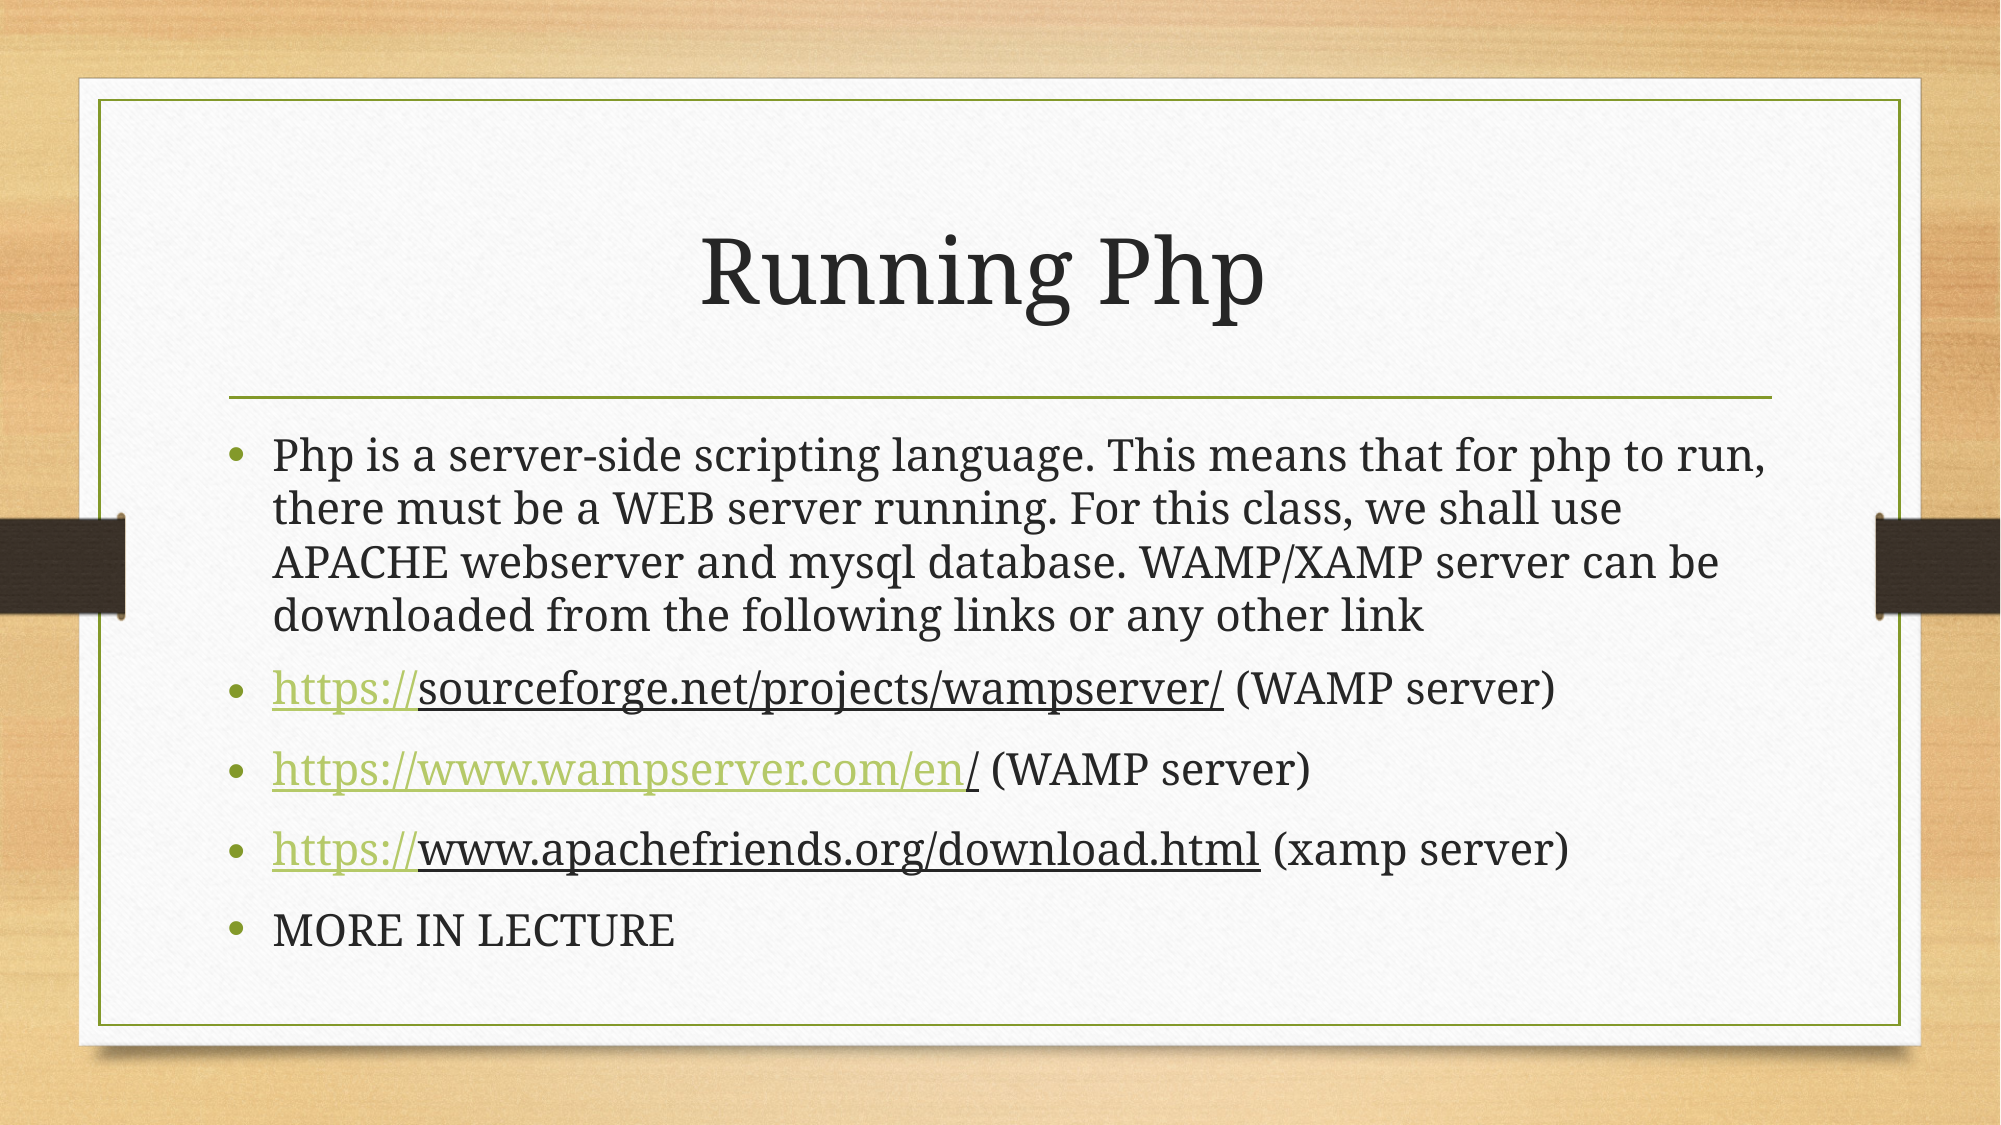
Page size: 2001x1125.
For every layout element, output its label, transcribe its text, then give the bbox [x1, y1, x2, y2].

picture [0, 0, 2001, 1125]
list Php is a server-side scripting language. This means that for php to run, there must be a WEB server running. For this class, we shall use APACHE webserver and mysql database. WAMP/XAMP server can be downloaded from the following links or any other link https://sourceforge.net/projects/wampserver/ (WAMP server) https://www.wampserver.com/en/ (WAMP server) https://www.apachefriends.org/download.html (xamp server) MORE IN LECTURE [212, 419, 1788, 964]
title Running Php [212, 161, 1788, 375]
